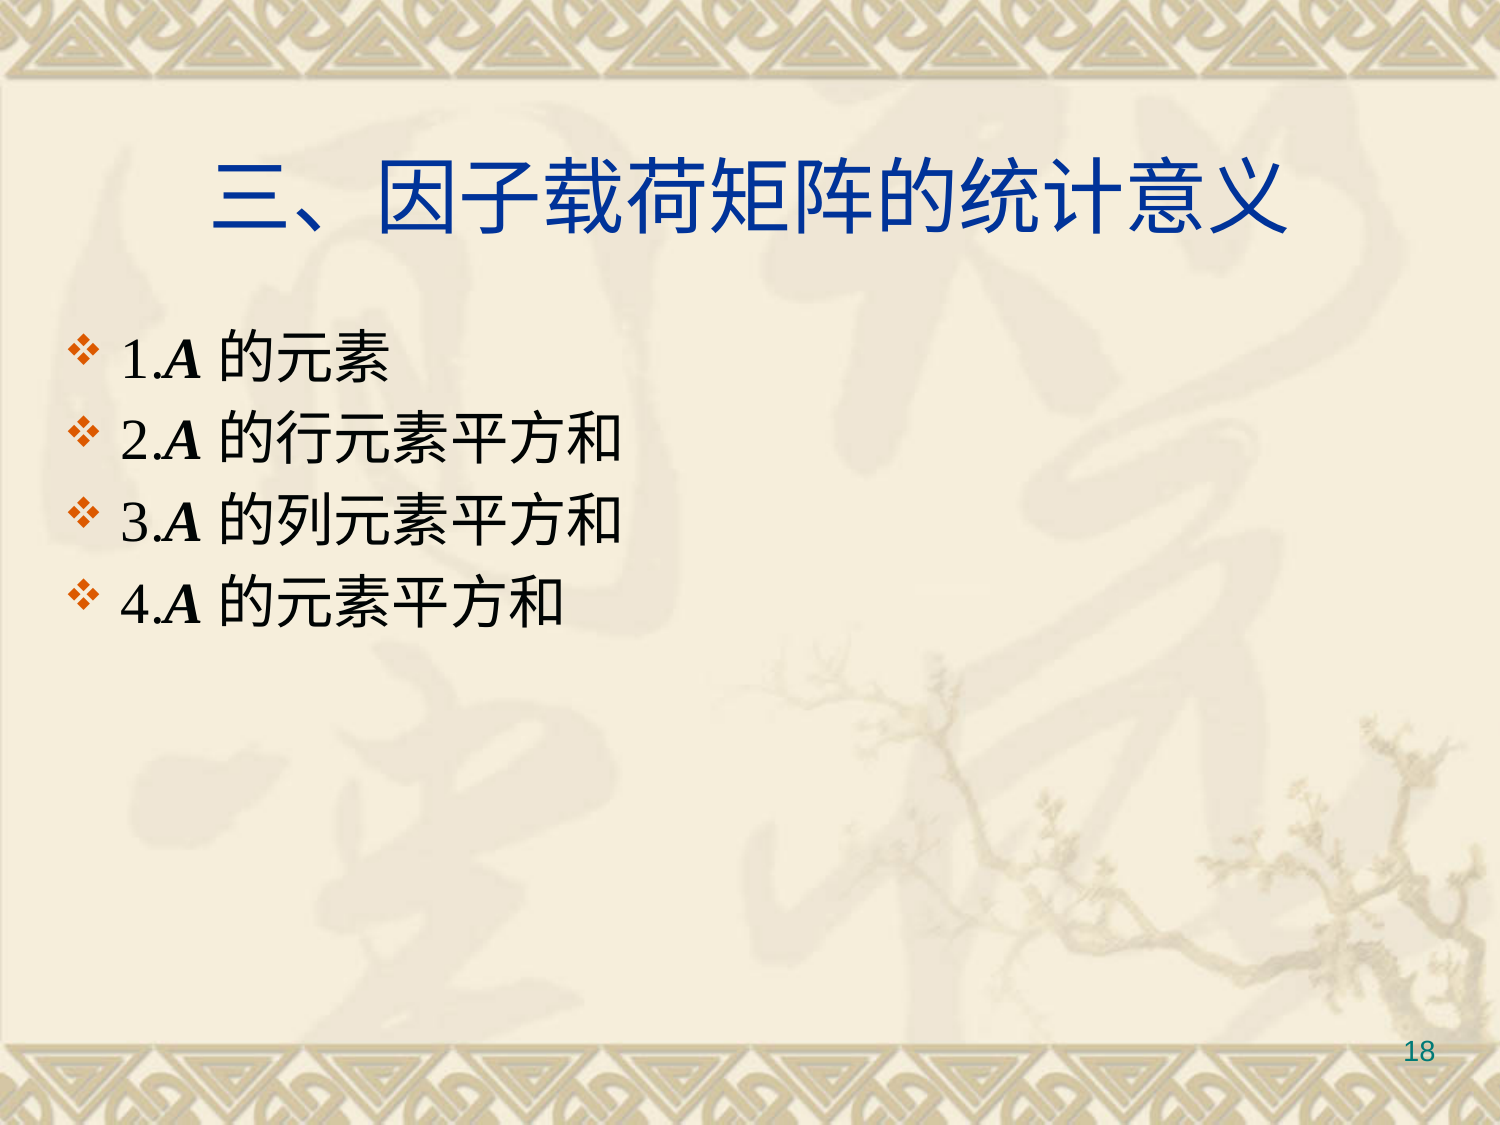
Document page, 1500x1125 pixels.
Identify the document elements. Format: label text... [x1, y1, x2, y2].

list 1.A的元素 2.A的行元素平方和 3.A的列元素平方和 4.A的元素平方和 [49, 312, 1451, 1001]
picture [0, 0, 1500, 1125]
title 三、因子载荷矩阵的统计意义 [49, 99, 1451, 288]
slide_number 18 [1074, 1024, 1451, 1103]
